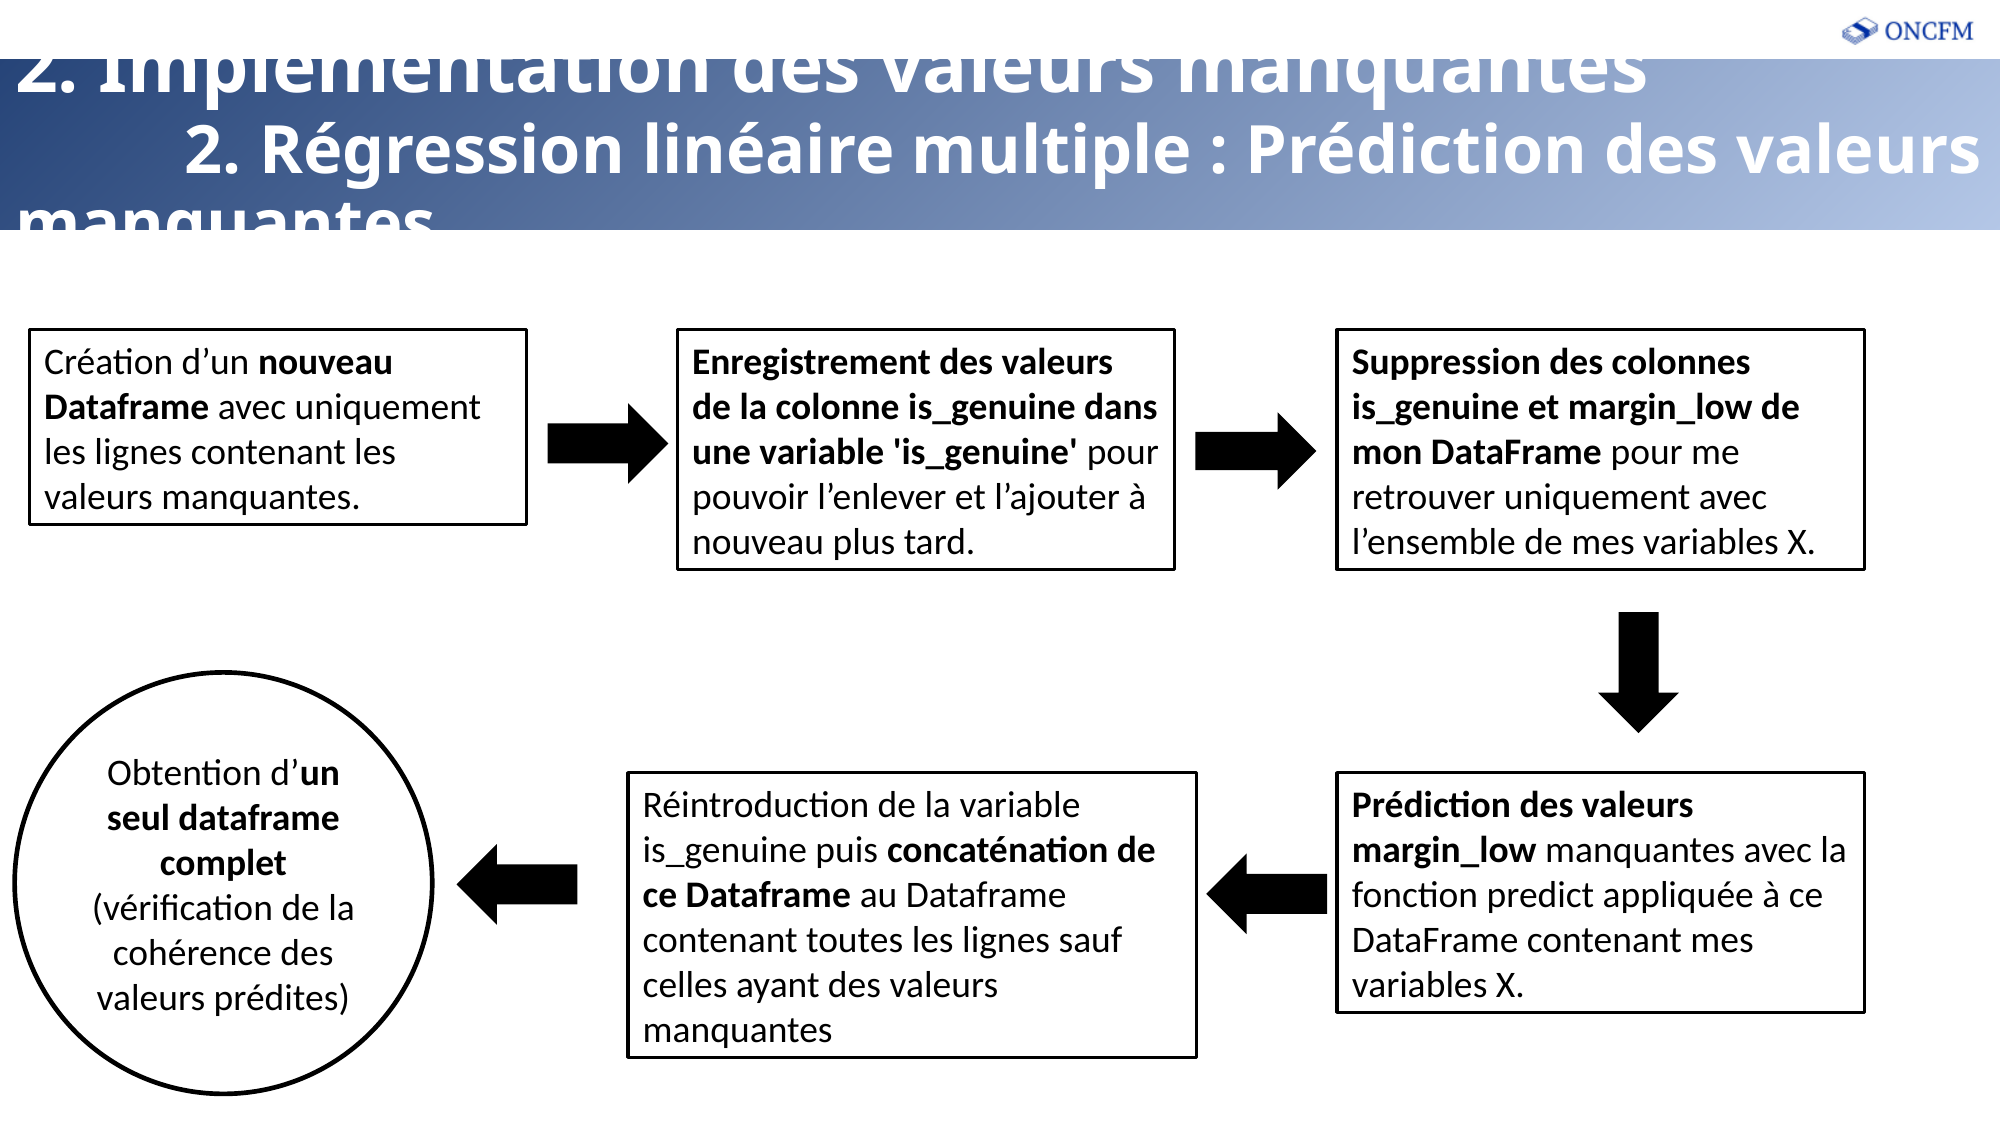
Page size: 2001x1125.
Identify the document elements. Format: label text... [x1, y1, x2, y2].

text_box Obtention d’un seul dataframe complet (vérification de la cohérence des valeurs prédites) [13, 671, 434, 1095]
text_box [547, 403, 669, 484]
text_box Création d’un nouveau Dataframe avec uniquement les lignes contenant les valeurs manquantes. [29, 329, 527, 525]
text_box Suppression des colonnes is_genuine et margin_low de mon DataFrame pour me retrouver uniquement avec l’ensemble de mes variables X. [1337, 329, 1865, 570]
text_box [456, 844, 578, 925]
text_box Réintroduction de la variable is_genuine puis concaténation de ce Dataframe au Dataframe contenant toutes les lignes sauf celles ayant des valeurs manquantes [627, 772, 1197, 1058]
text_box [1598, 612, 1679, 734]
title 2. Implémentation des valeurs manquantes 2. Régression linéaire multiple : Prédiction des valeurs manquantes [0, 59, 2000, 230]
text_box [1206, 853, 1328, 935]
text_box Enregistrement des valeurs de la colonne is_genuine dans une variable 'is_genuine' pour pouvoir l’enlever et l’ajouter à nouveau plus tard. [677, 329, 1175, 570]
picture [1835, 0, 1981, 54]
text_box Prédiction des valeurs margin_low manquantes avec la fonction predict appliquée à ce DataFrame contenant mes variables X. [1337, 772, 1865, 1013]
text_box [1195, 412, 1317, 490]
